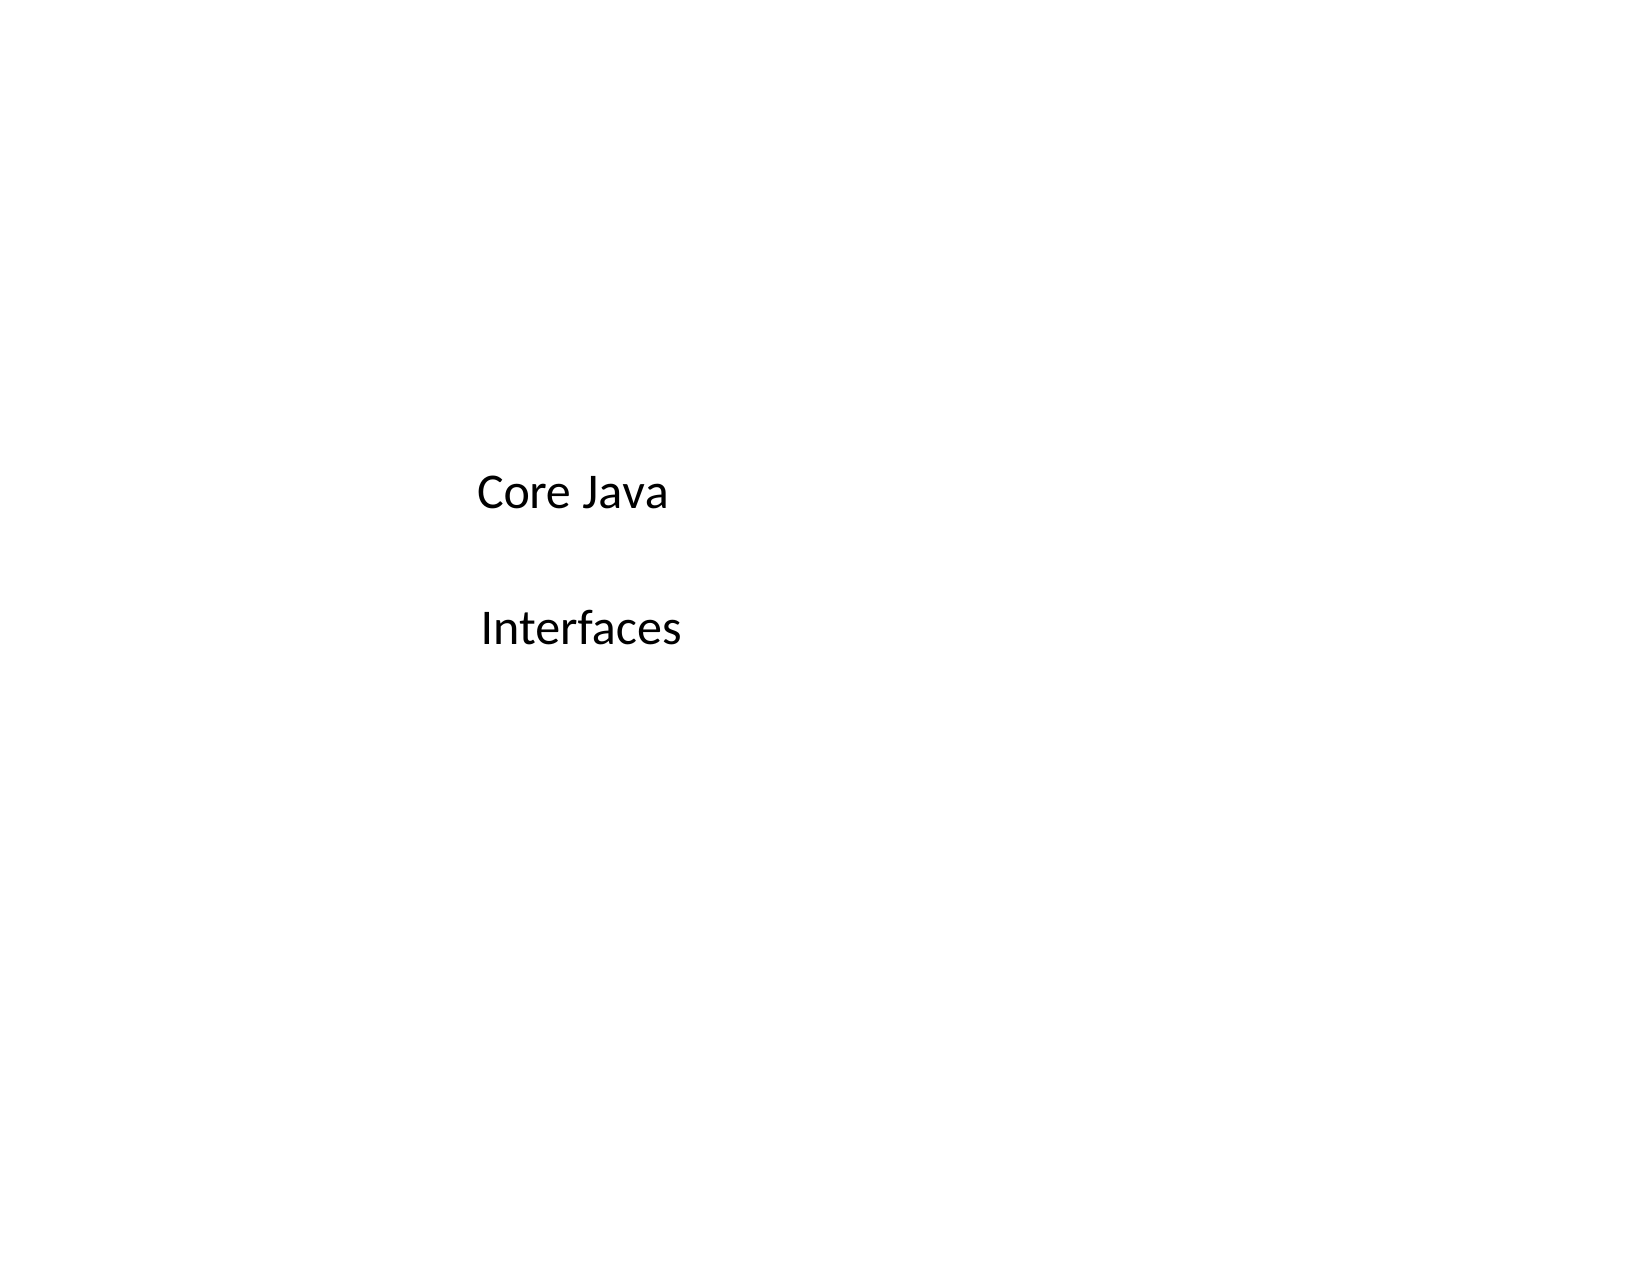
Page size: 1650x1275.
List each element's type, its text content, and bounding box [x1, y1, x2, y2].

text_box Interfaces [465, 587, 697, 663]
text_box Core Java [475, 459, 699, 520]
